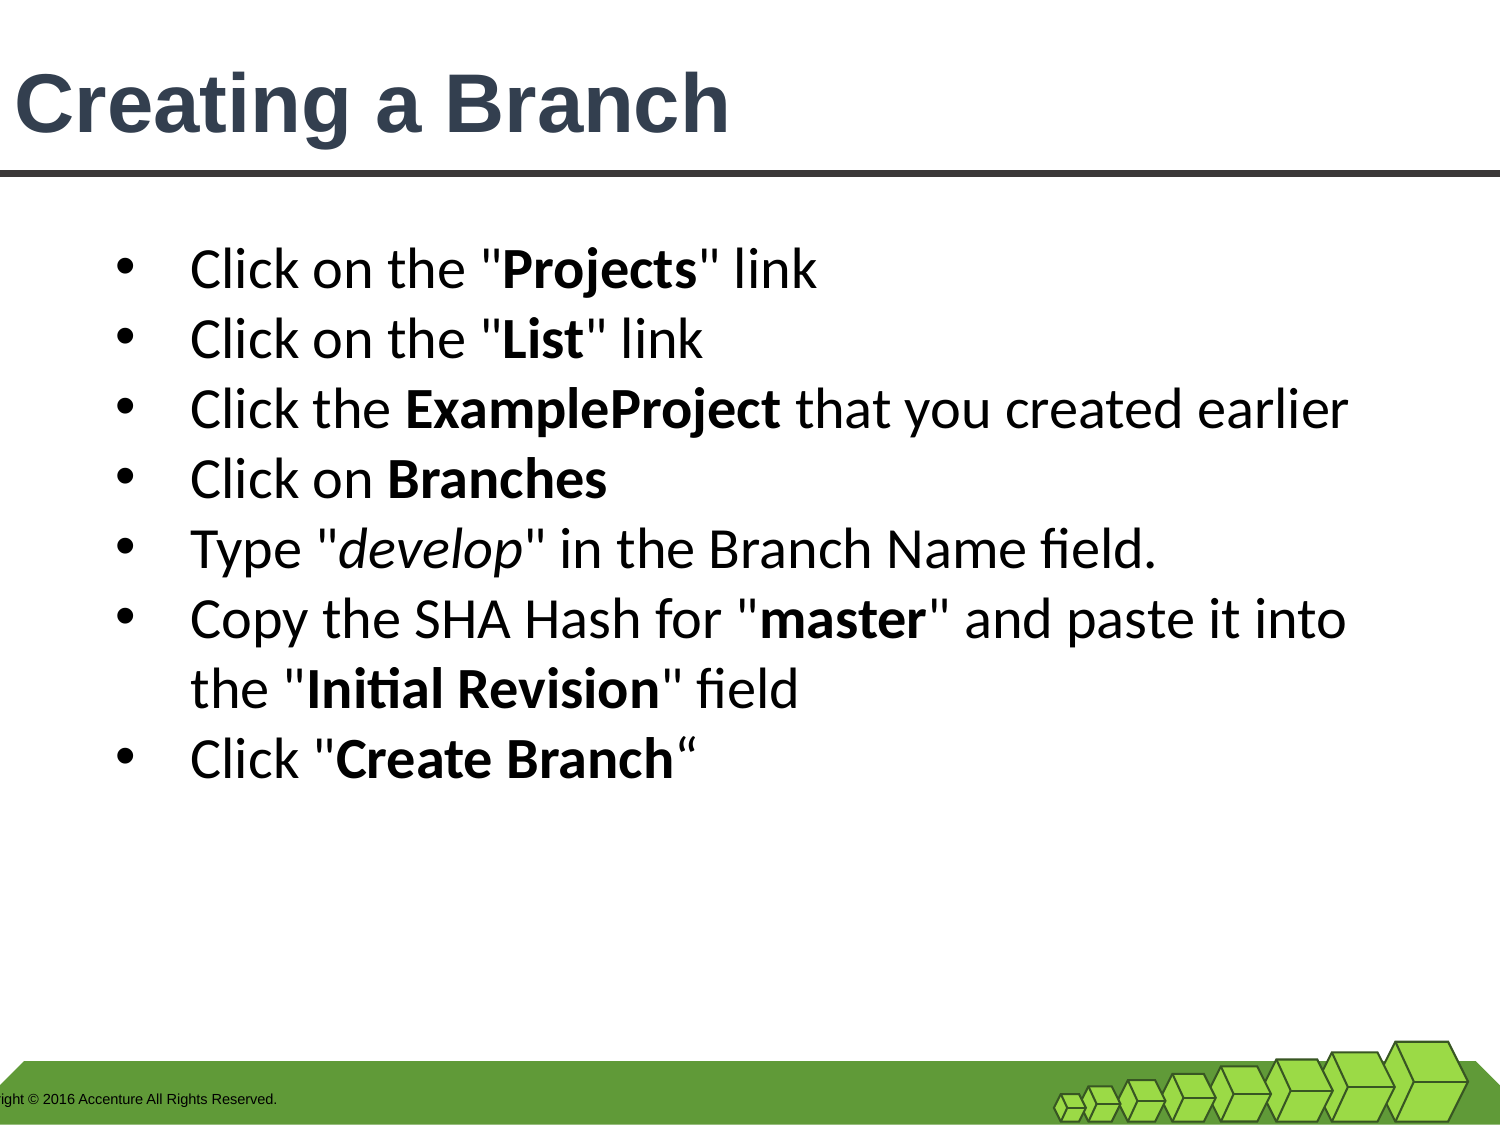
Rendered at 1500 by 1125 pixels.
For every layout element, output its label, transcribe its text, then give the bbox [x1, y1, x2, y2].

text_box Click on the "Projects" link Click on the "List" link Click the ExampleProject that you created earlier Click on Branches Type "develop" in the Branch Name field. Copy the SHA Hash for "master" and paste it into the "Initial Revision" field Click "Create Branch“ [101, 223, 1371, 868]
title Creating a Branch [0, 53, 1500, 147]
